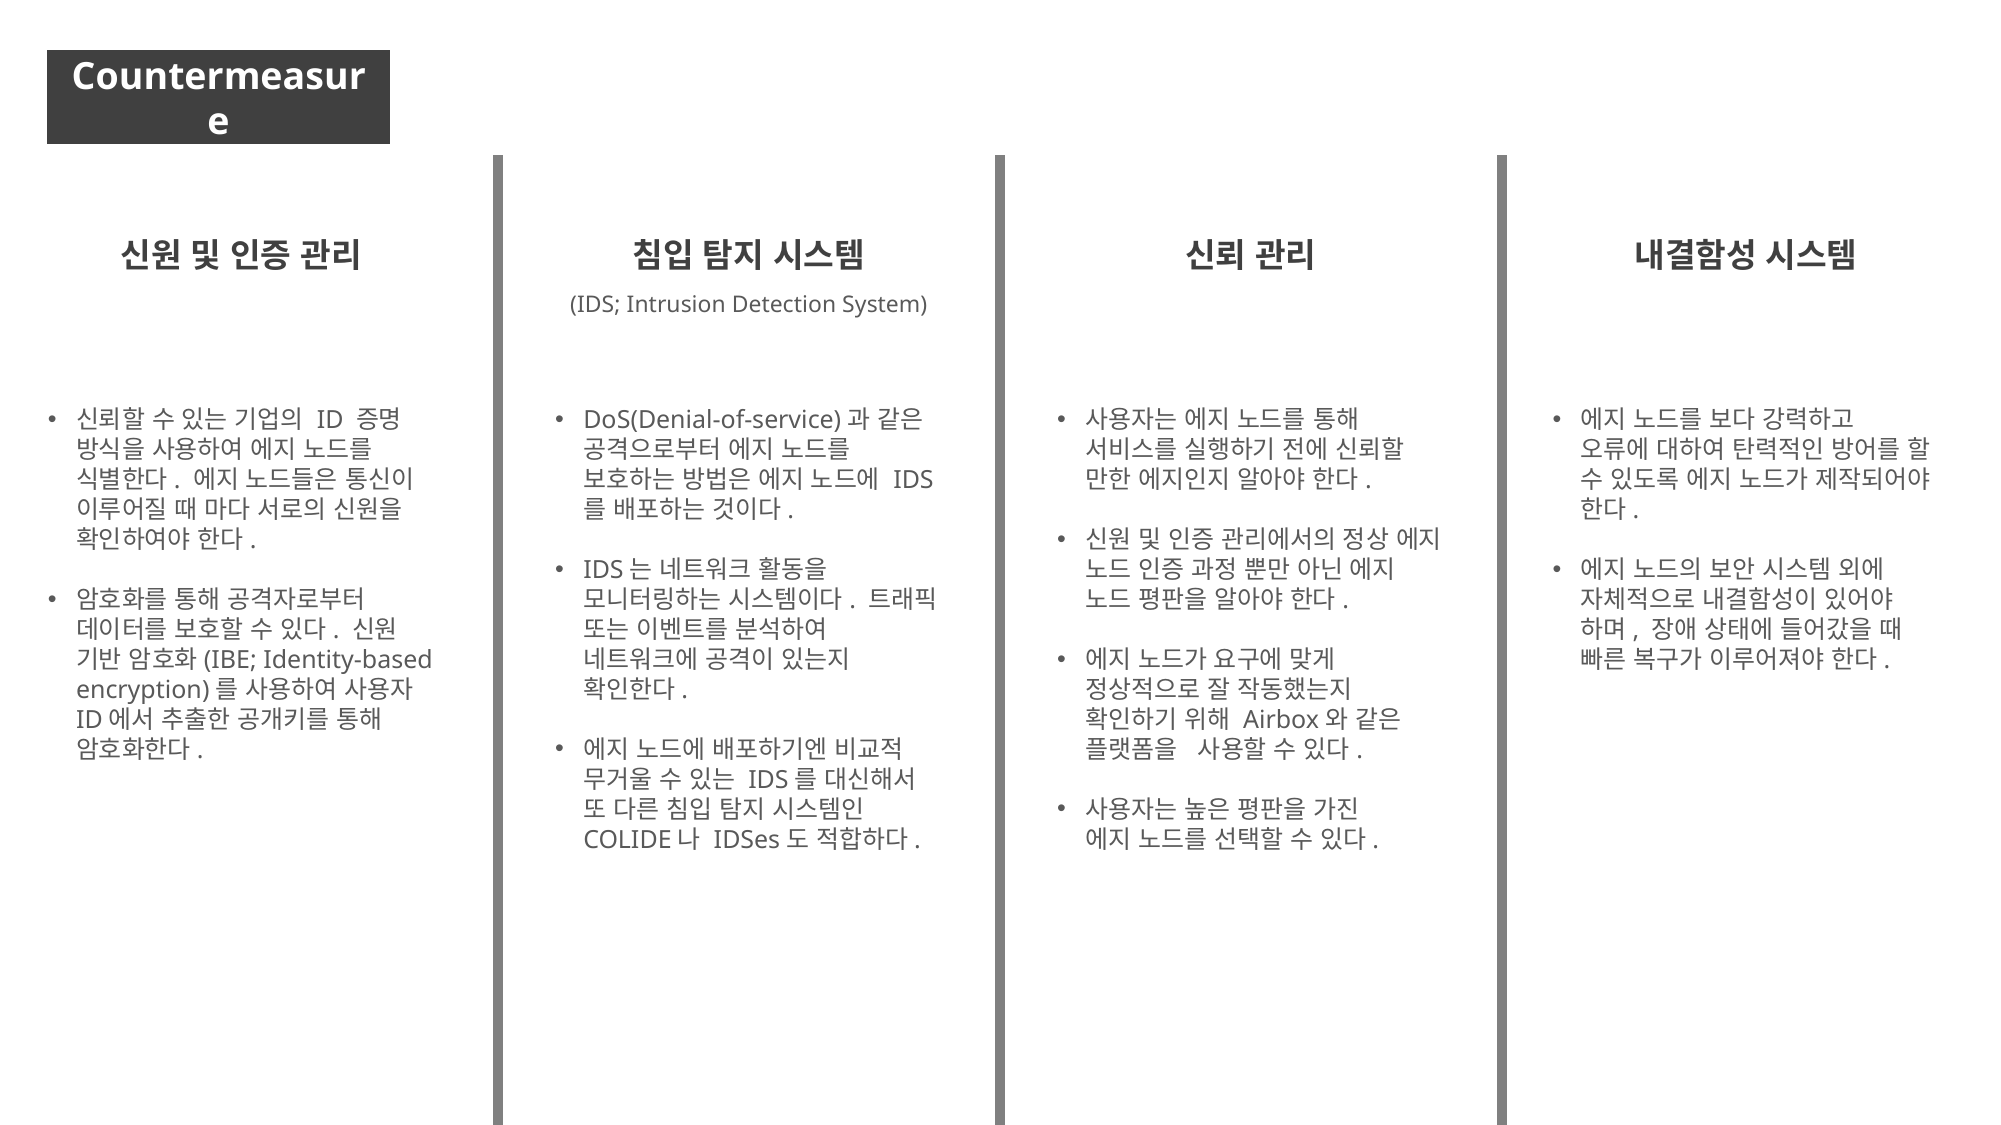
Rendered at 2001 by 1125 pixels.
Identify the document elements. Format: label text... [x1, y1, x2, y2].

text_box [995, 155, 1005, 1125]
text_box 신뢰할 수 있는 기업의 ID 증명 방식을 사용하여 에지 노드를 식별한다. 에지 노드들은 통신이 이루어질 때 마다 서로의 신원을 확인하여야 한다. 암호화를 통해 공격자로부터 데이터를 보호할 수 있다. 신원 기반 암호화(IBE; Identity-based encryption)를 사용하여 사용자 ID에서 추출한 공개키를 통해 암호화한다. [33, 396, 451, 771]
text_box 사용자는 에지 노드를 통해 서비스를 실행하기 전에 신뢰할 만한 에지인지 알아야 한다. 신원 및 인증 관리에서의 정상 에지 노드 인증 과정 뿐만 아닌 에지 노드 평판을 알아야 한다. 에지 노드가 요구에 맞게 정상적으로 잘 작동했는지 확인하기 위해 Airbox와 같은 플랫폼을 사용할 수 있다. 사용자는 높은 평판을 가진 에지 노드를 선택할 수 있다. [1042, 396, 1460, 861]
text_box 에지 노드를 보다 강력하고 오류에 대하여 탄력적인 방어를 할 수 있도록 에지 노드가 제작되어야 한다. 에지 노드의 보안 시스템 외에 자체적으로 내결함성이 있어야 하며, 장애 상태에 들어갔을 때 빠른 복구가 이루어져야 한다. [1537, 396, 1955, 681]
text_box (IDS; Intrusion Detection System) [555, 282, 943, 325]
text_box Countermeasure [47, 50, 390, 144]
text_box [1497, 155, 1507, 1125]
text_box 내결함성 시스템 [1620, 226, 1873, 282]
text_box 신뢰 관리 [1170, 226, 1332, 282]
text_box 신원 및 인증 관리 [106, 226, 378, 282]
text_box [493, 155, 503, 1125]
text_box 침입 탐지 시스템 [618, 226, 880, 282]
text_box DoS(Denial-of-service)과 같은 공격으로부터 에지 노드를 보호하는 방법은 에지 노드에 IDS를 배포하는 것이다. IDS는 네트워크 활동을 모니터링하는 시스템이다. 트래픽 또는 이벤트를 분석하여 네트워크에 공격이 있는지 확인한다. 에지 노드에 배포하기엔 비교적 무거울 수 있는 IDS를 대신해서 또 다른 침입 탐지 시스템인 COLIDE나 IDSes도 적합하다. [540, 396, 958, 861]
